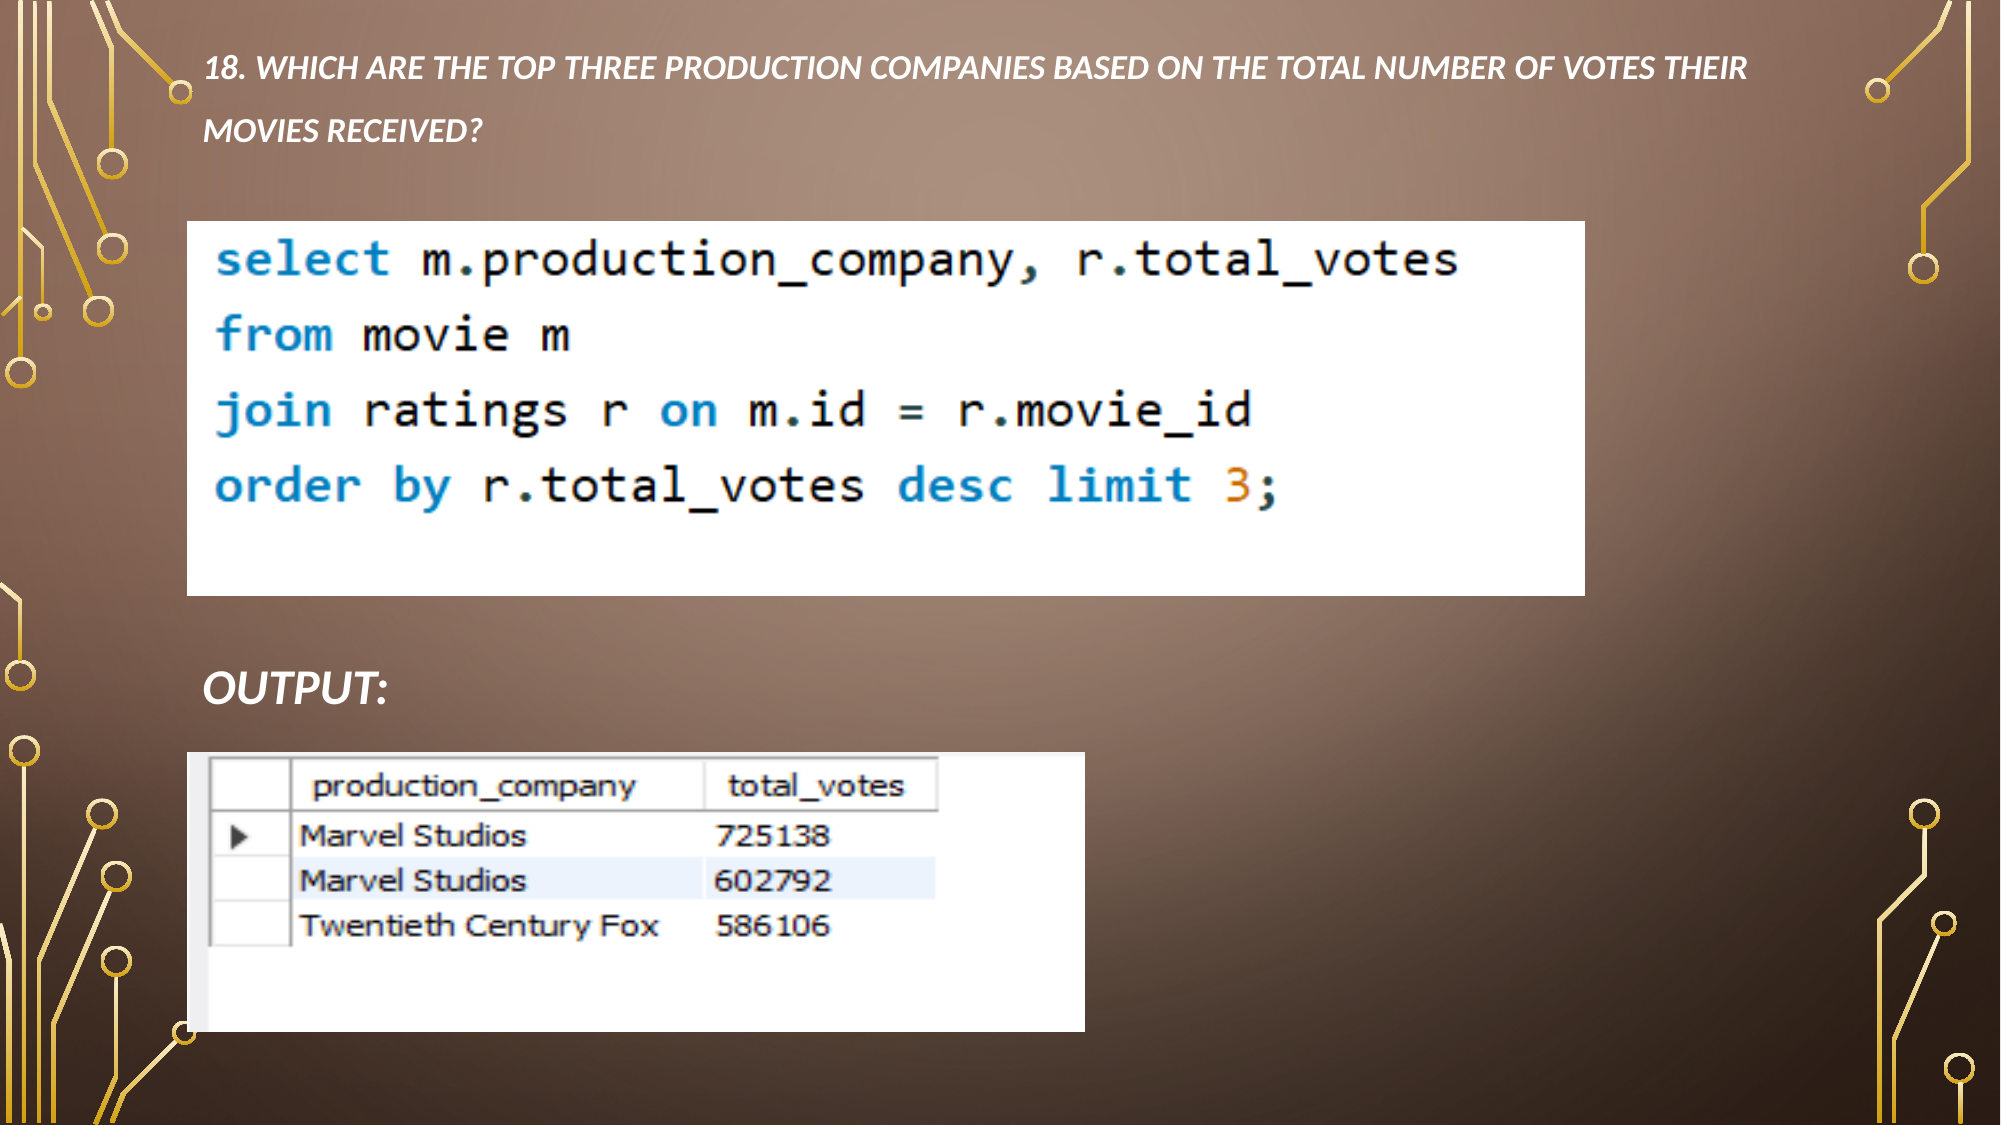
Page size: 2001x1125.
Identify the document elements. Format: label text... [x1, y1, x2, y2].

picture [187, 751, 1085, 1032]
title 18. Which are the top three production companies based on the total number of votes their movies received? [187, 15, 1813, 158]
text_box OUTPUT: [187, 646, 676, 722]
picture [187, 220, 1586, 596]
